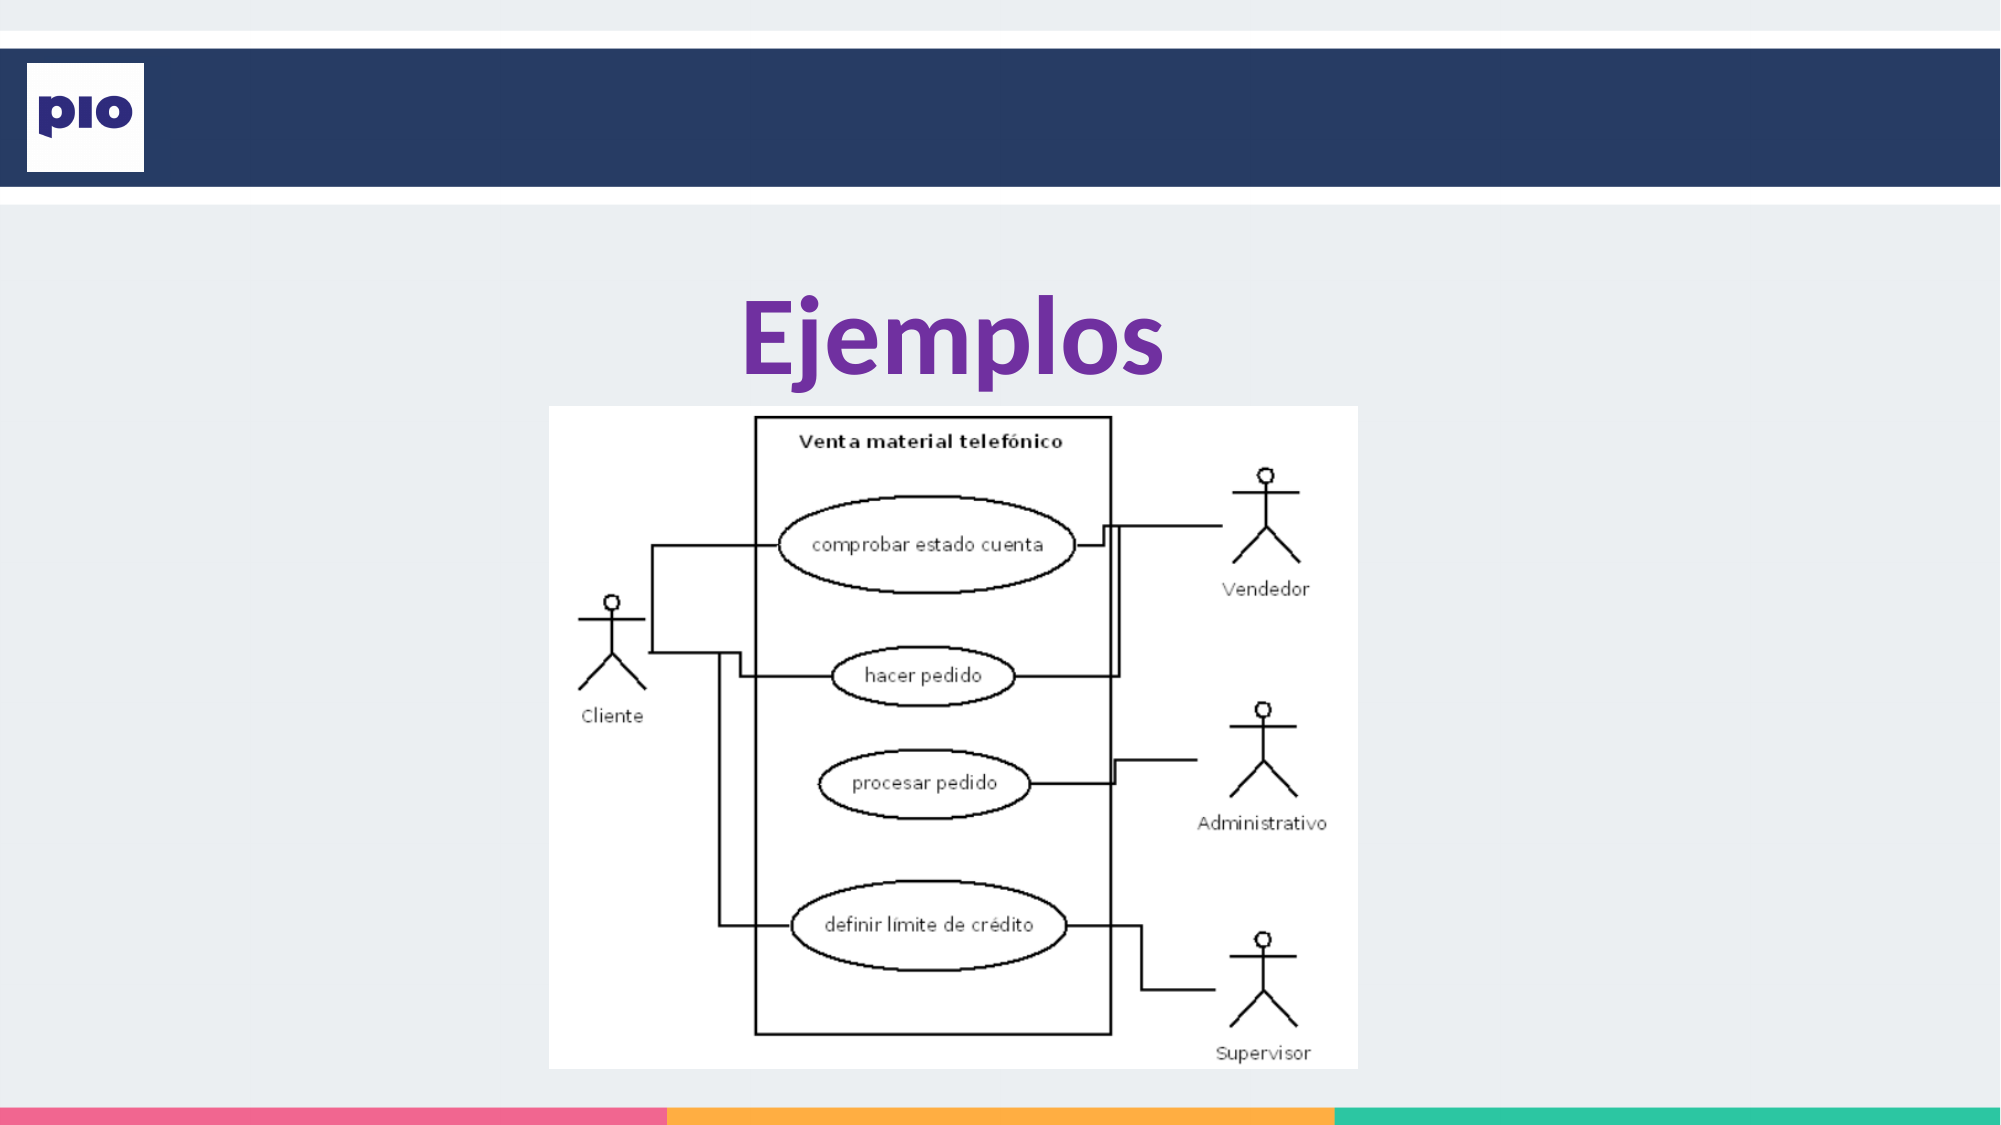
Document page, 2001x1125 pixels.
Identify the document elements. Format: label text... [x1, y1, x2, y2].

picture [0, 0, 2001, 1125]
text_box [44, 56, 171, 182]
text_box Ejemplos [725, 254, 1182, 405]
